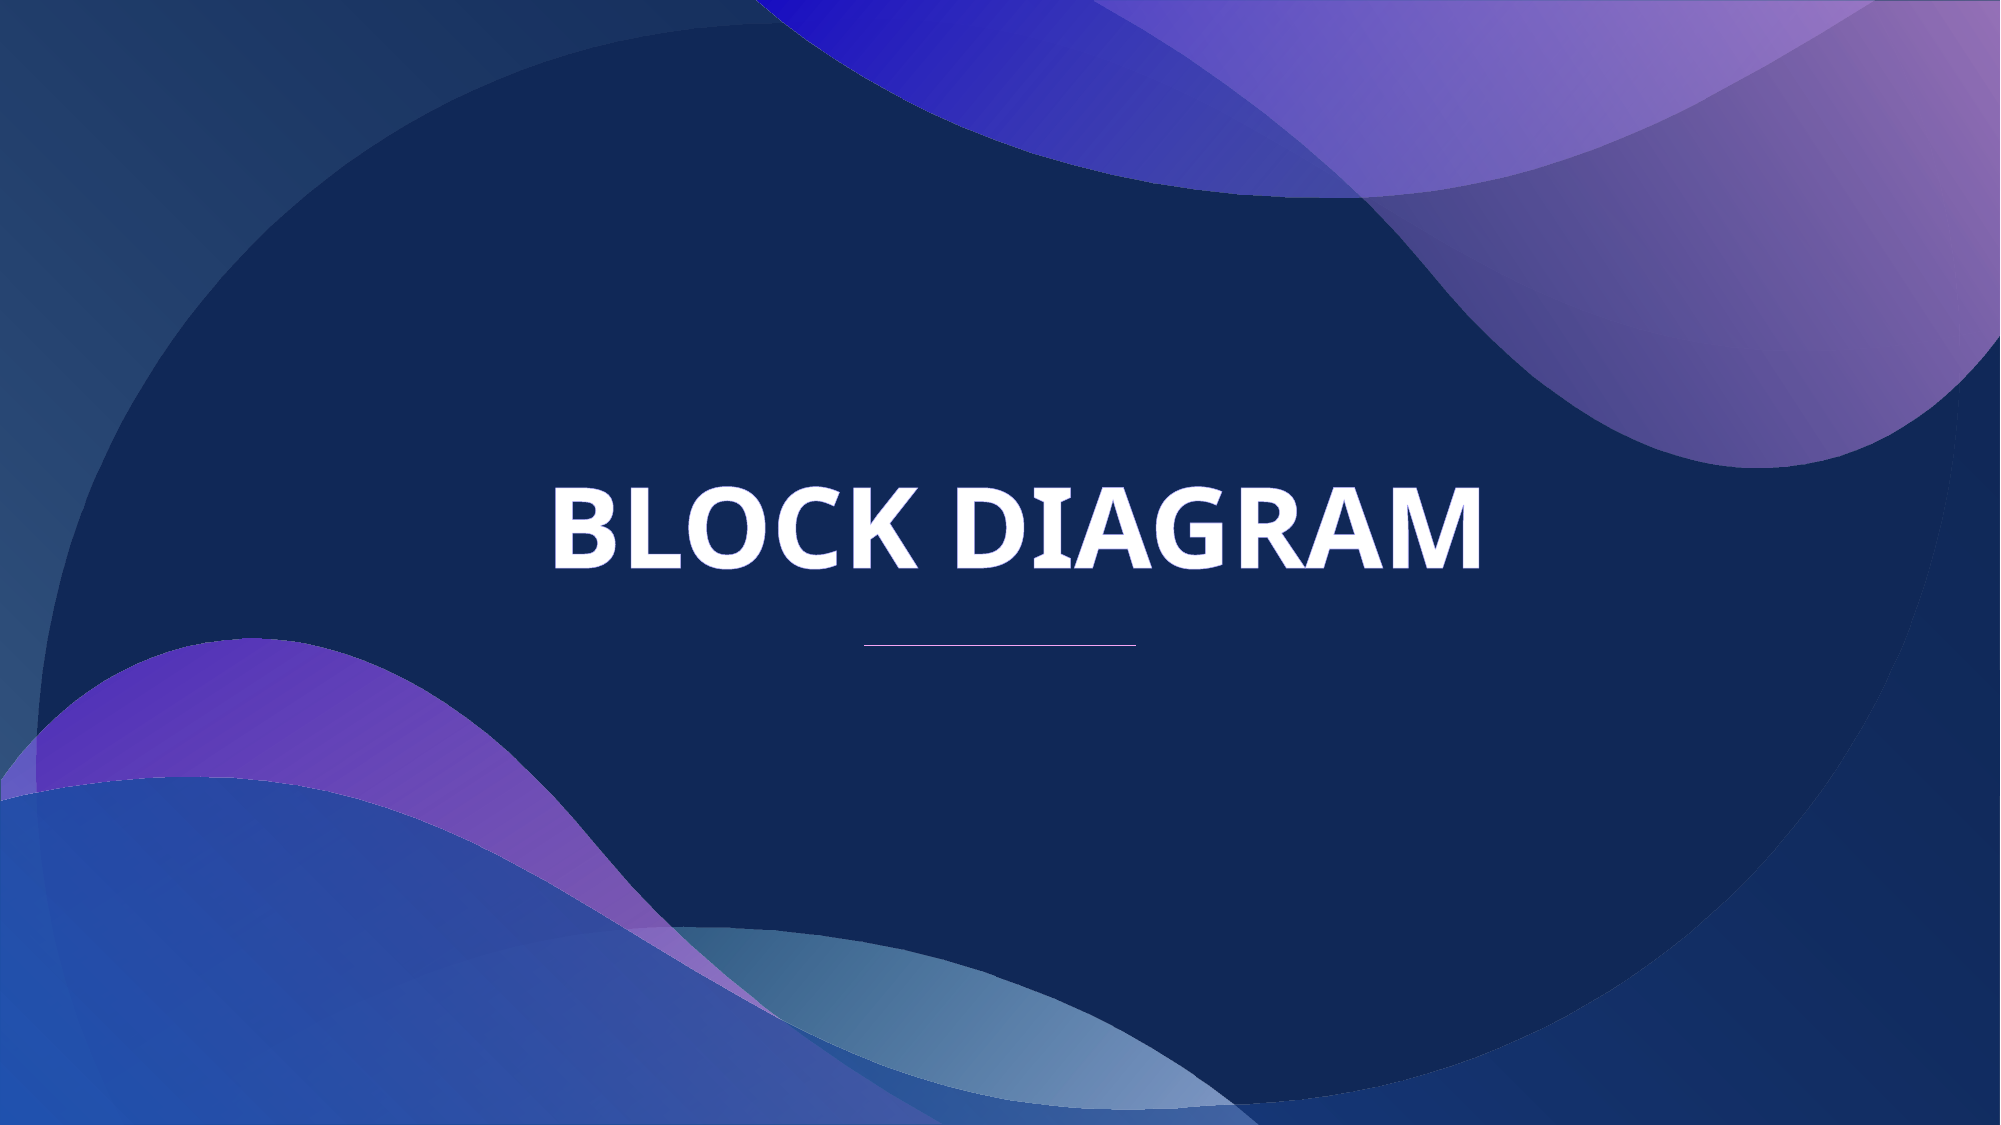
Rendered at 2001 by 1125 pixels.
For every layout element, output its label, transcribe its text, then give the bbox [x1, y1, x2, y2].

title BLOCK DIAGRAM [203, 356, 1832, 600]
